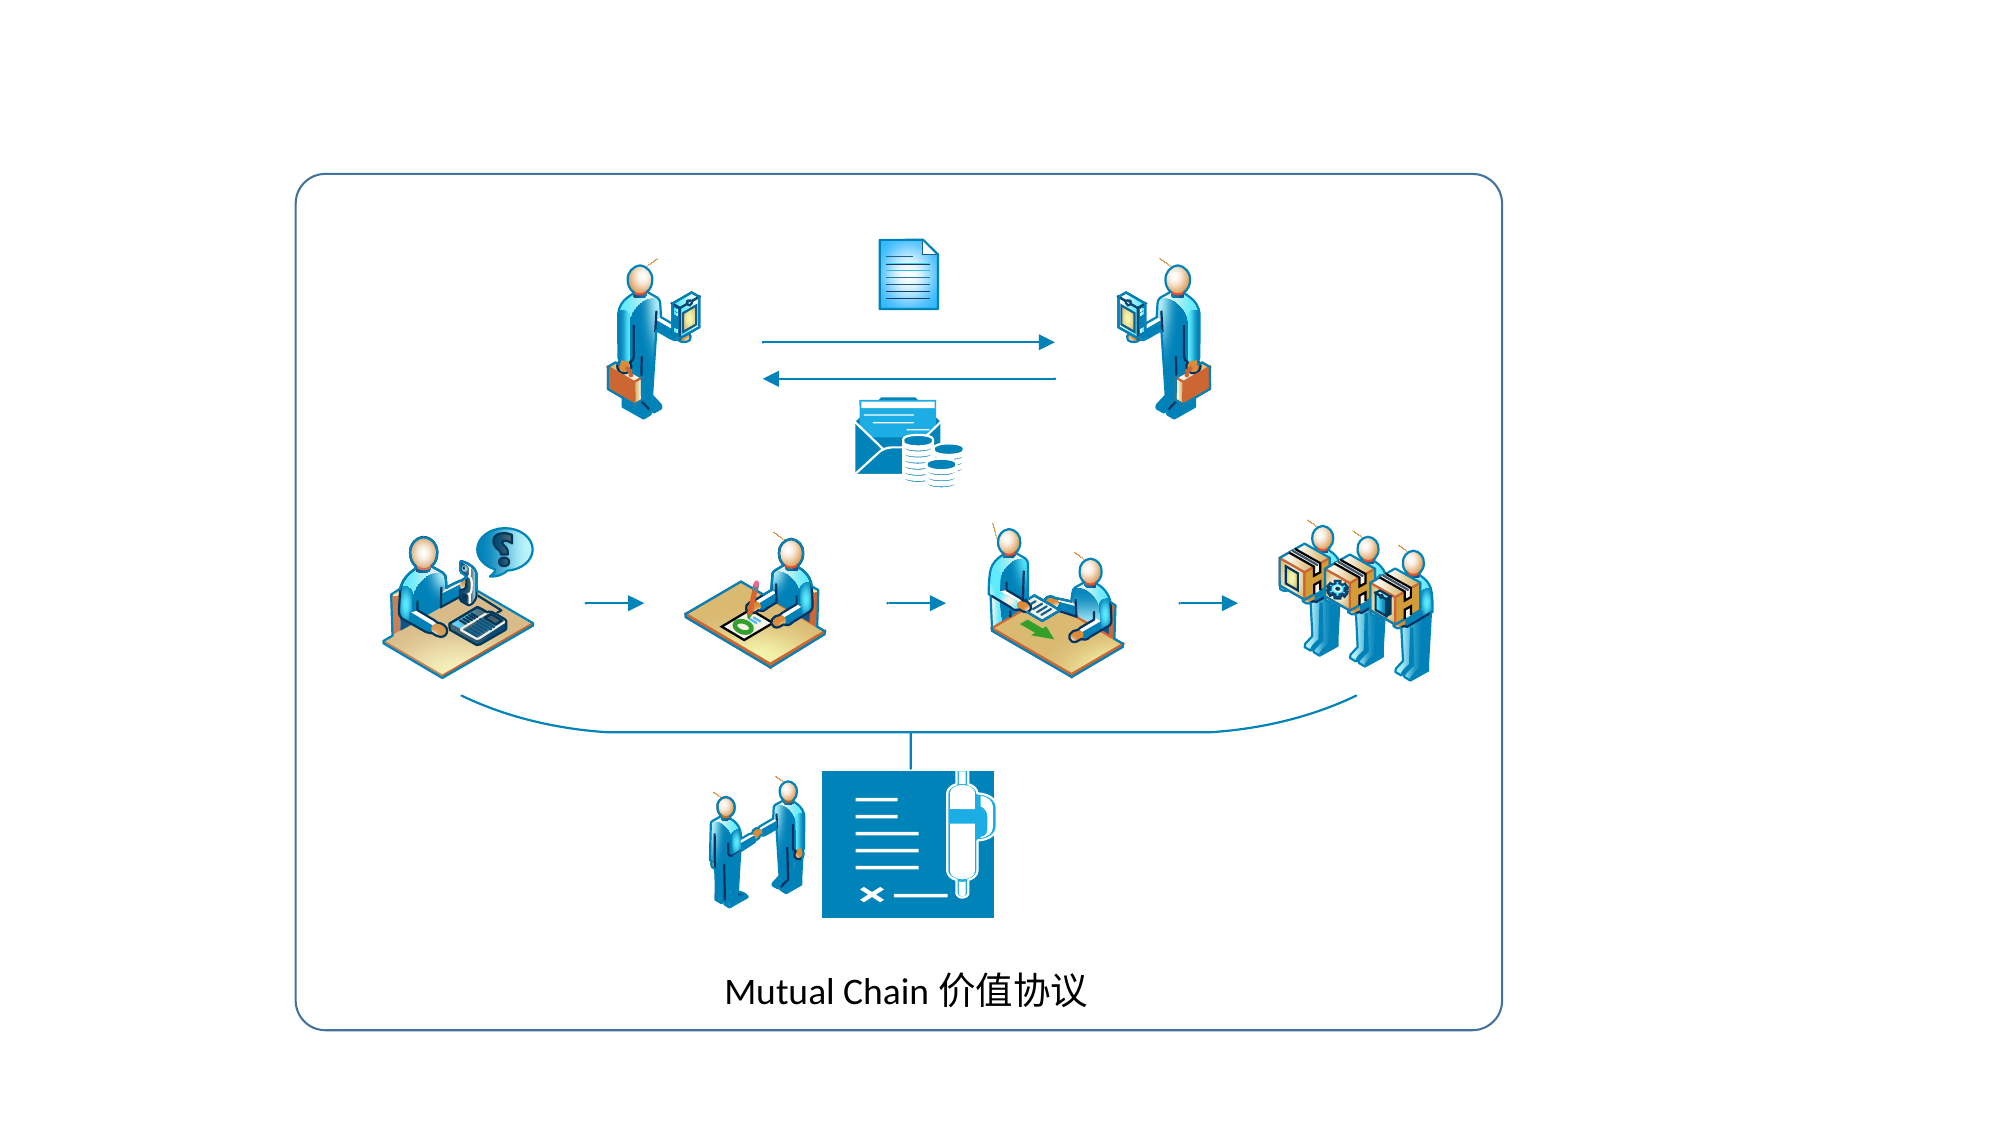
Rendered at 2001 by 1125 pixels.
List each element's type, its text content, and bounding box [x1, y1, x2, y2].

picture [1314, 528, 1336, 562]
picture [1405, 553, 1428, 588]
text_box [294, 172, 1504, 1032]
picture [1359, 539, 1383, 574]
picture [1422, 590, 1431, 616]
picture [379, 235, 1434, 920]
picture [1398, 622, 1409, 672]
picture [1327, 557, 1373, 608]
text_box Mutual Chain价值协议 [709, 959, 1104, 1020]
picture [1406, 621, 1417, 677]
picture [1361, 616, 1372, 663]
picture [1352, 608, 1369, 658]
picture [1307, 597, 1327, 652]
picture [1372, 571, 1418, 622]
